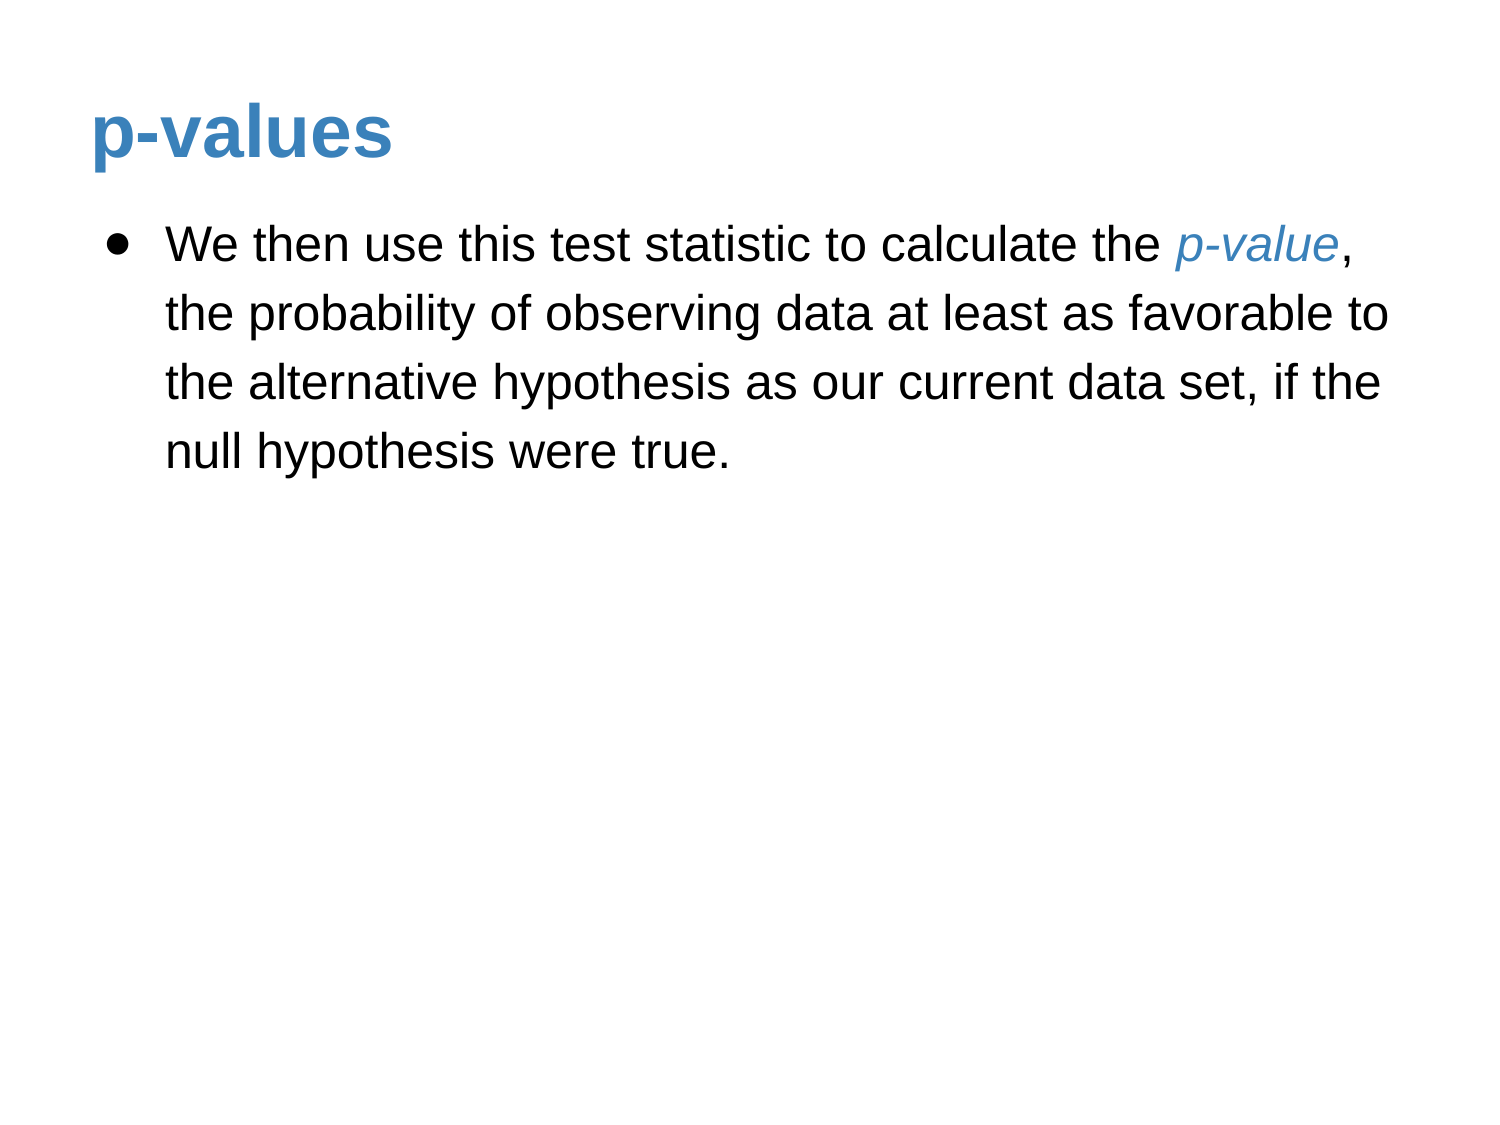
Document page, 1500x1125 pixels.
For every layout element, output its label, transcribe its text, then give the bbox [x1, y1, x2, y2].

title p-values [75, 0, 1425, 188]
list We then use this test statistic to calculate the p-value, the probability of observing data at least as favorable to the alternative hypothesis as our current data set, if the null hypothesis were true. [75, 187, 1426, 1024]
